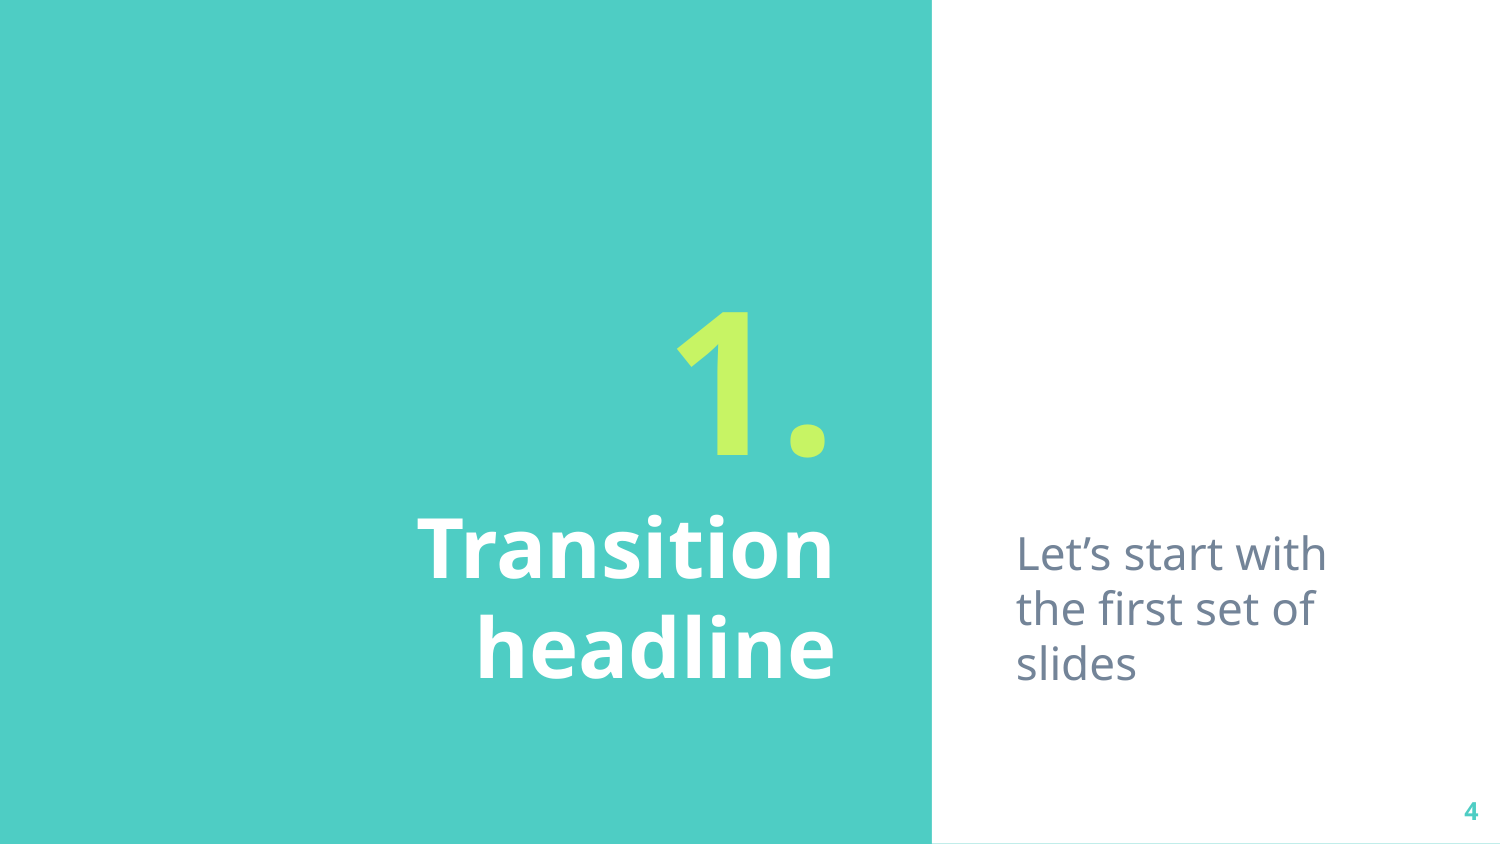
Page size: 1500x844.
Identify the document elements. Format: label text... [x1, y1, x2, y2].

subtitle Let’s start with the first set of slides [1000, 469, 1403, 705]
slide_number ‹#› [1403, 780, 1494, 832]
title 1. Transition headline [112, 475, 852, 711]
